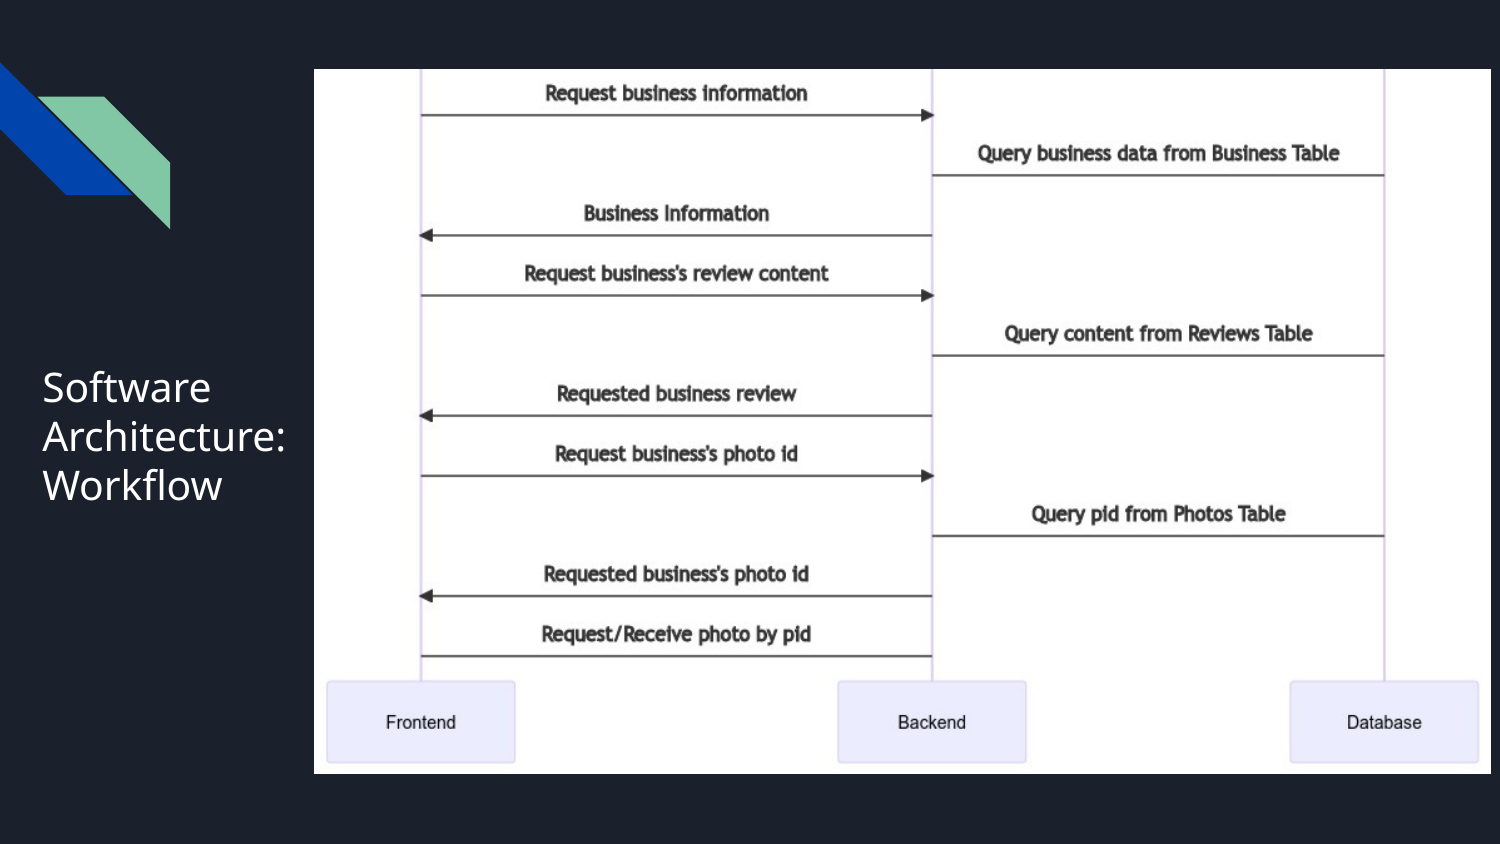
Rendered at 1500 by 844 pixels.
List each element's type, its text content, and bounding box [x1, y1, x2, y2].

picture [314, 69, 1491, 775]
list [212, 257, 309, 735]
title Software Architecture: Workflow [27, 346, 212, 562]
